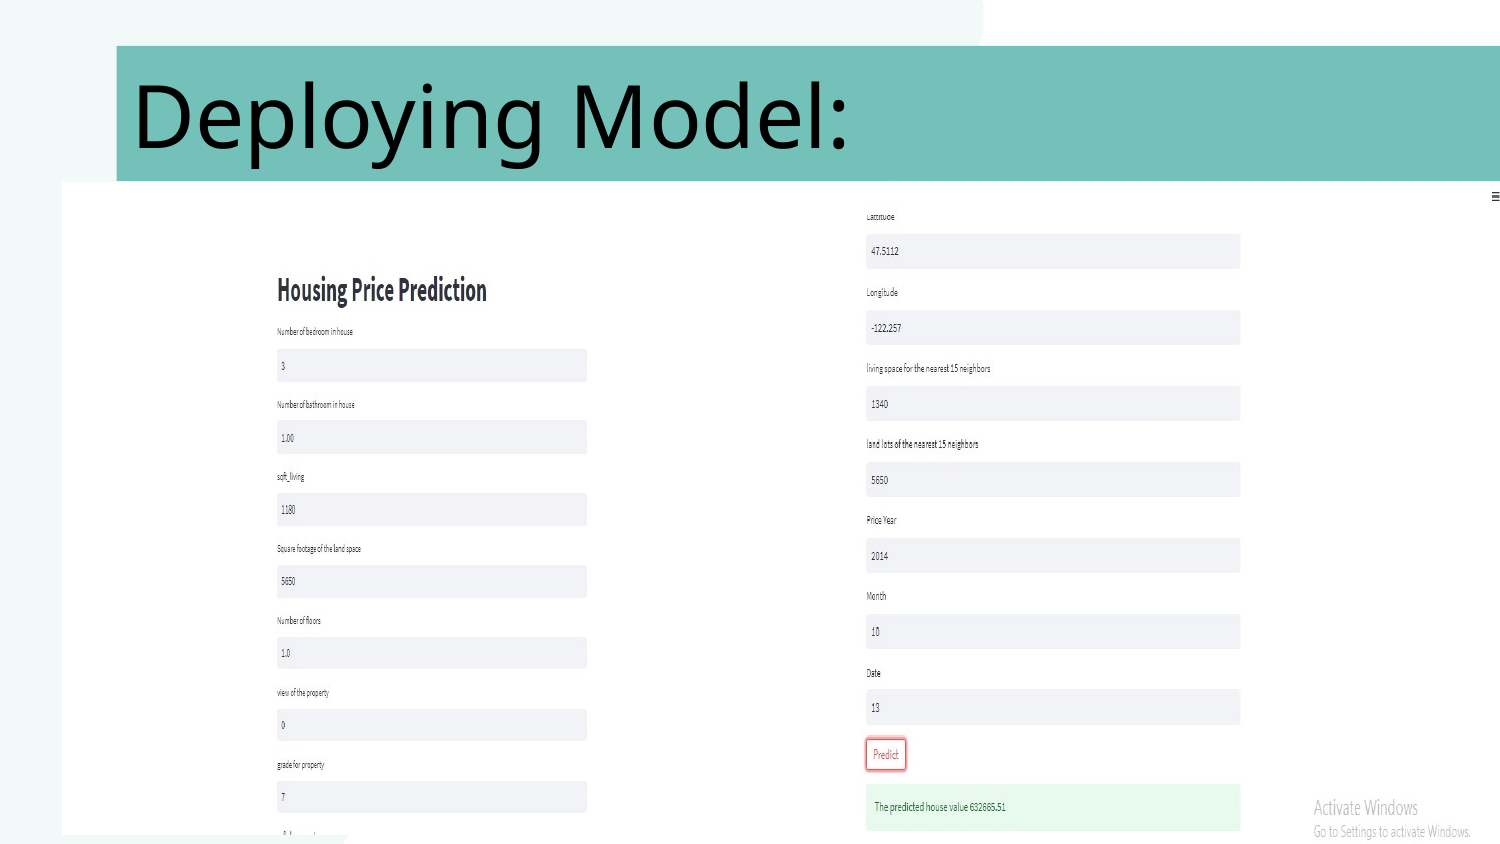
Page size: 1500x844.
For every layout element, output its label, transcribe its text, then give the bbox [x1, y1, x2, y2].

text_box Deploying Model: [116, 45, 1500, 181]
picture [62, 181, 1500, 844]
text_box [93, 32, 607, 99]
